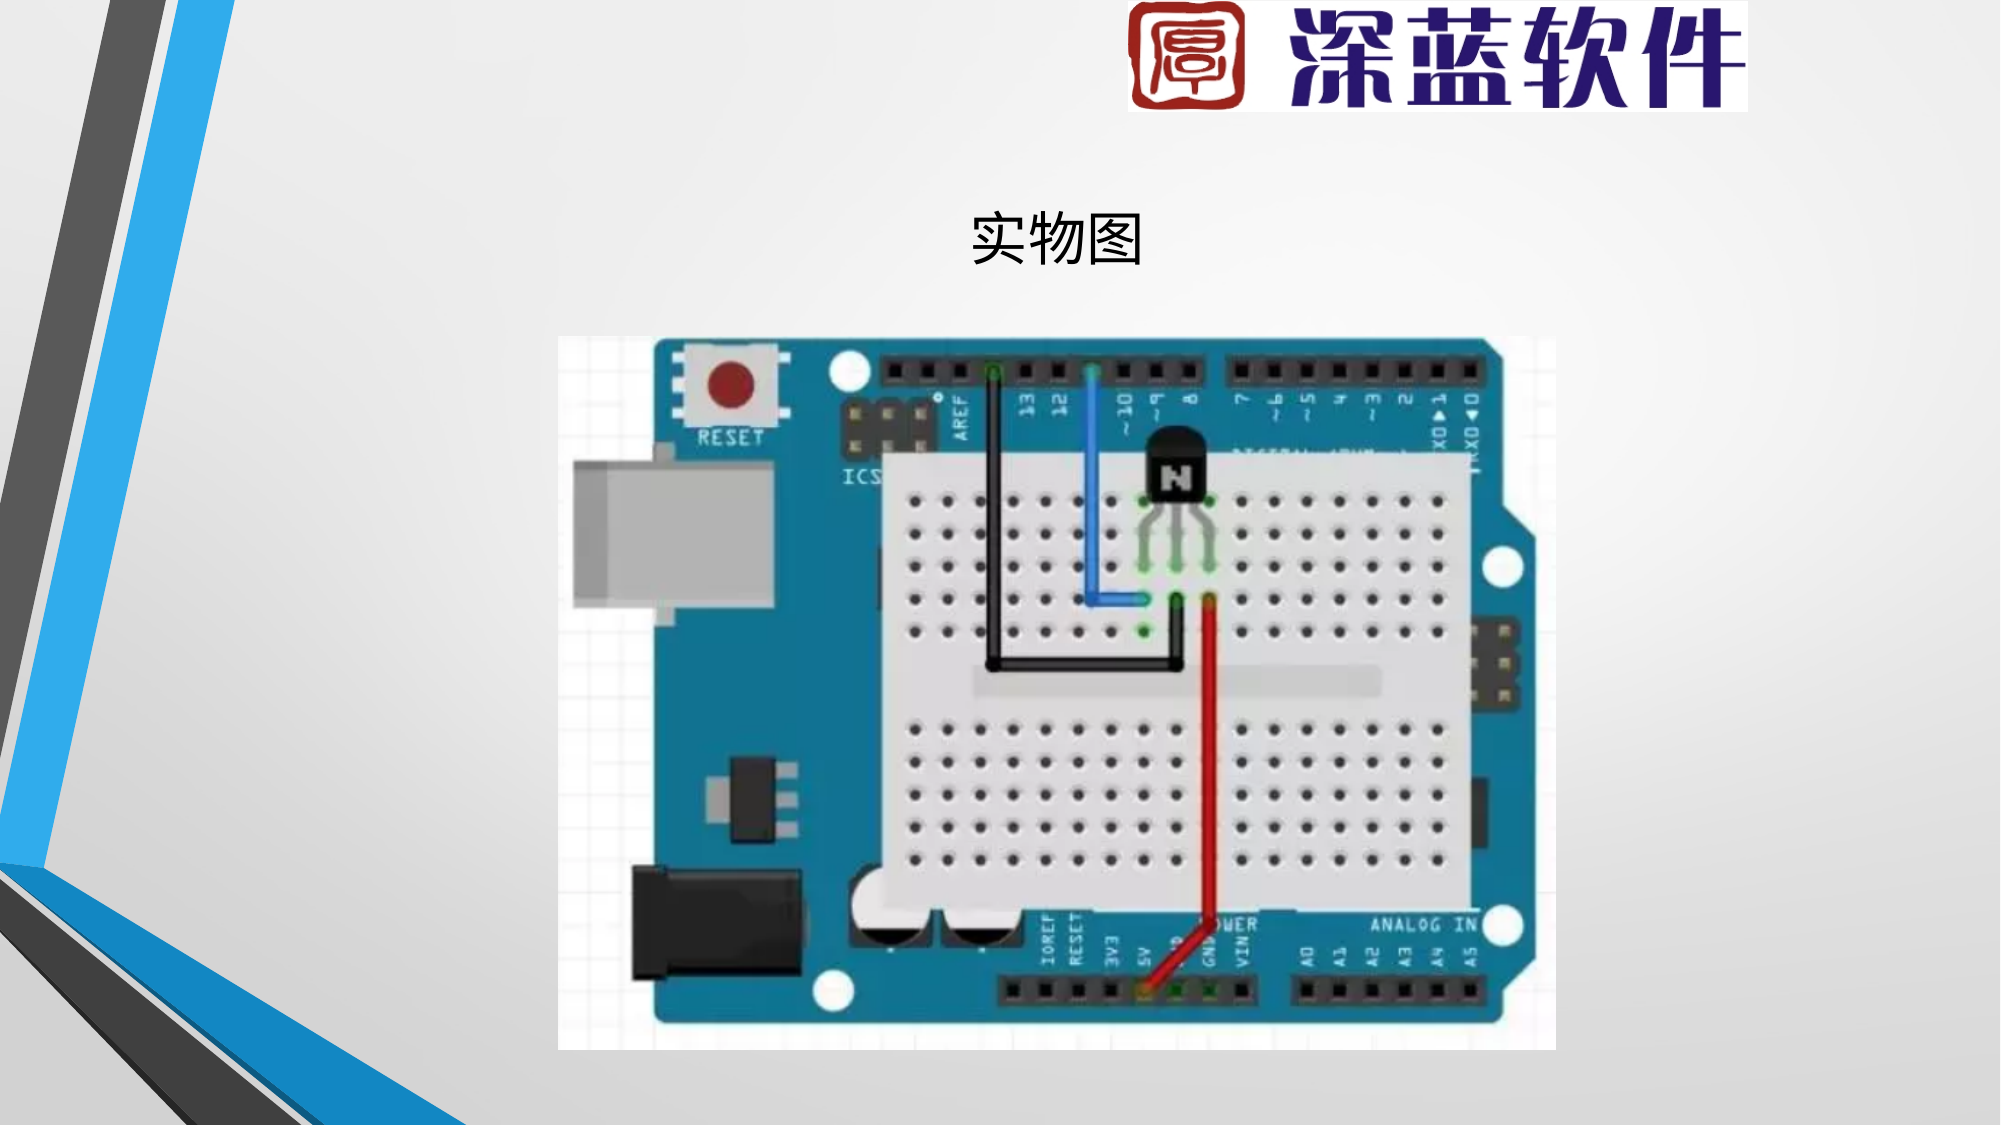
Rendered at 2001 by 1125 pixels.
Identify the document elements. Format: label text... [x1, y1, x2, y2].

title 实物图 [214, 75, 1900, 400]
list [558, 335, 1556, 1051]
picture [1127, 0, 1748, 112]
